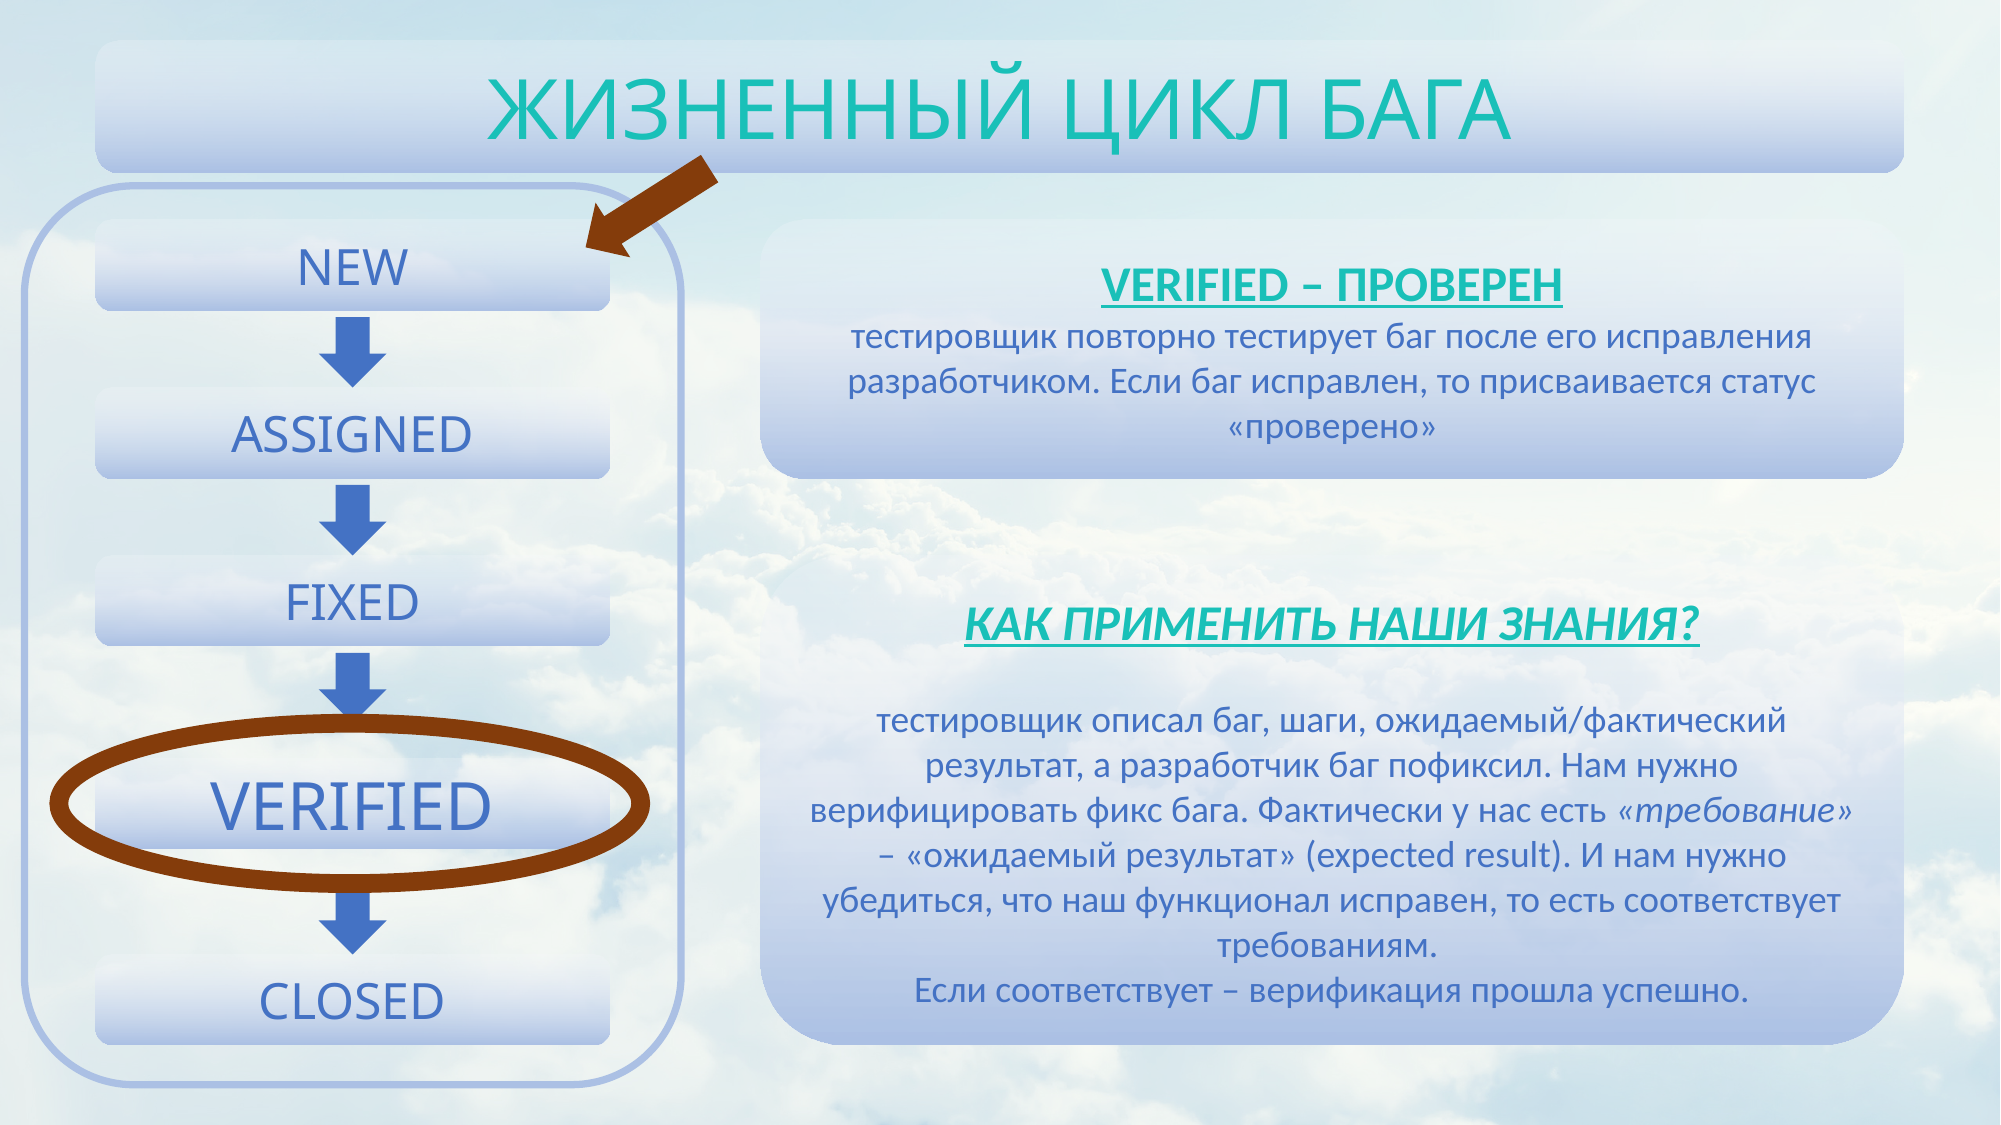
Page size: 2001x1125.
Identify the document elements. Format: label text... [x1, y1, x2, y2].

text_box [57, 722, 642, 885]
text_box FIXED [94, 554, 611, 647]
text_box КАК ПРИМЕНИТЬ НАШИ ЗНАНИЯ? тестировщик описал баг, шаги, ожидаемый/фактический результат, а разработчик баг пофиксил. Нам нужно верифицировать фикс бага. Фактически у нас есть «требование» – «ожидаемый результат» (expected result). И нам нужно убедиться, что наш функционал исправен, то есть соответствует требованиям. Если соответствует – верификация прошла успешно. [759, 554, 1905, 1046]
text_box VERIFIED – ПРОВЕРЕН тестировщик повторно тестирует баг после его исправления разработчиком. Если баг исправлен, то присваивается статус «проверено» [759, 218, 1905, 480]
text_box [316, 483, 390, 557]
text_box [316, 885, 390, 956]
text_box [584, 153, 720, 259]
text_box [316, 316, 390, 389]
text_box [23, 184, 683, 1086]
text_box [316, 651, 390, 722]
text_box CLOSED [94, 953, 611, 1046]
text_box NEW [94, 218, 611, 312]
text_box ASSIGNED [94, 386, 611, 480]
text_box ЖИЗНЕННЫЙ ЦИКЛ БАГА [94, 39, 1905, 174]
